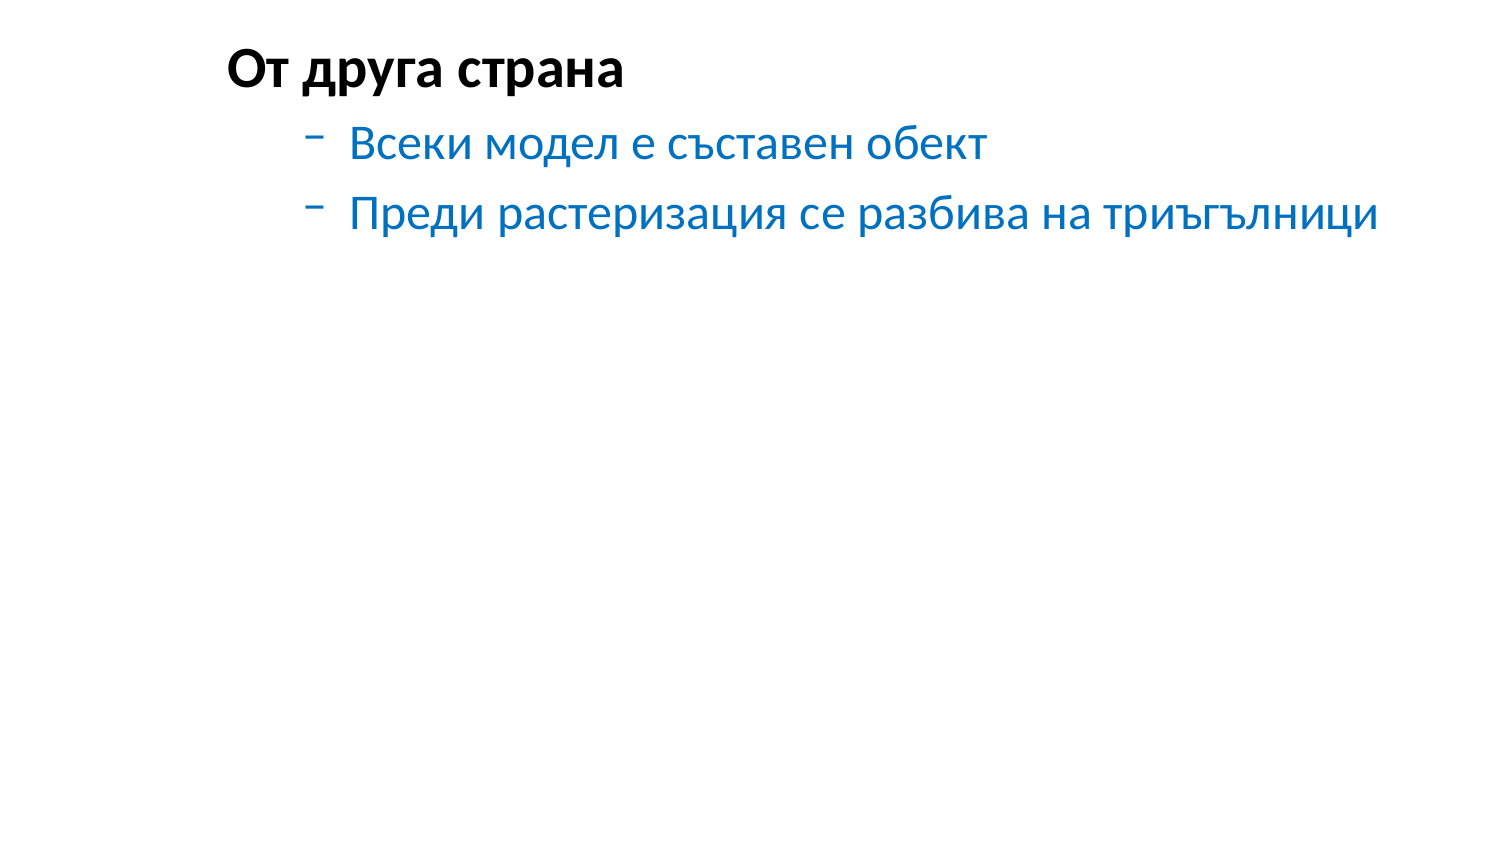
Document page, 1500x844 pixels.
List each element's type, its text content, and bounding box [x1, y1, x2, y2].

list От друга страна Всеки модел е съставен обект Преди растеризация се разбива на триъгълници [212, 21, 1500, 797]
